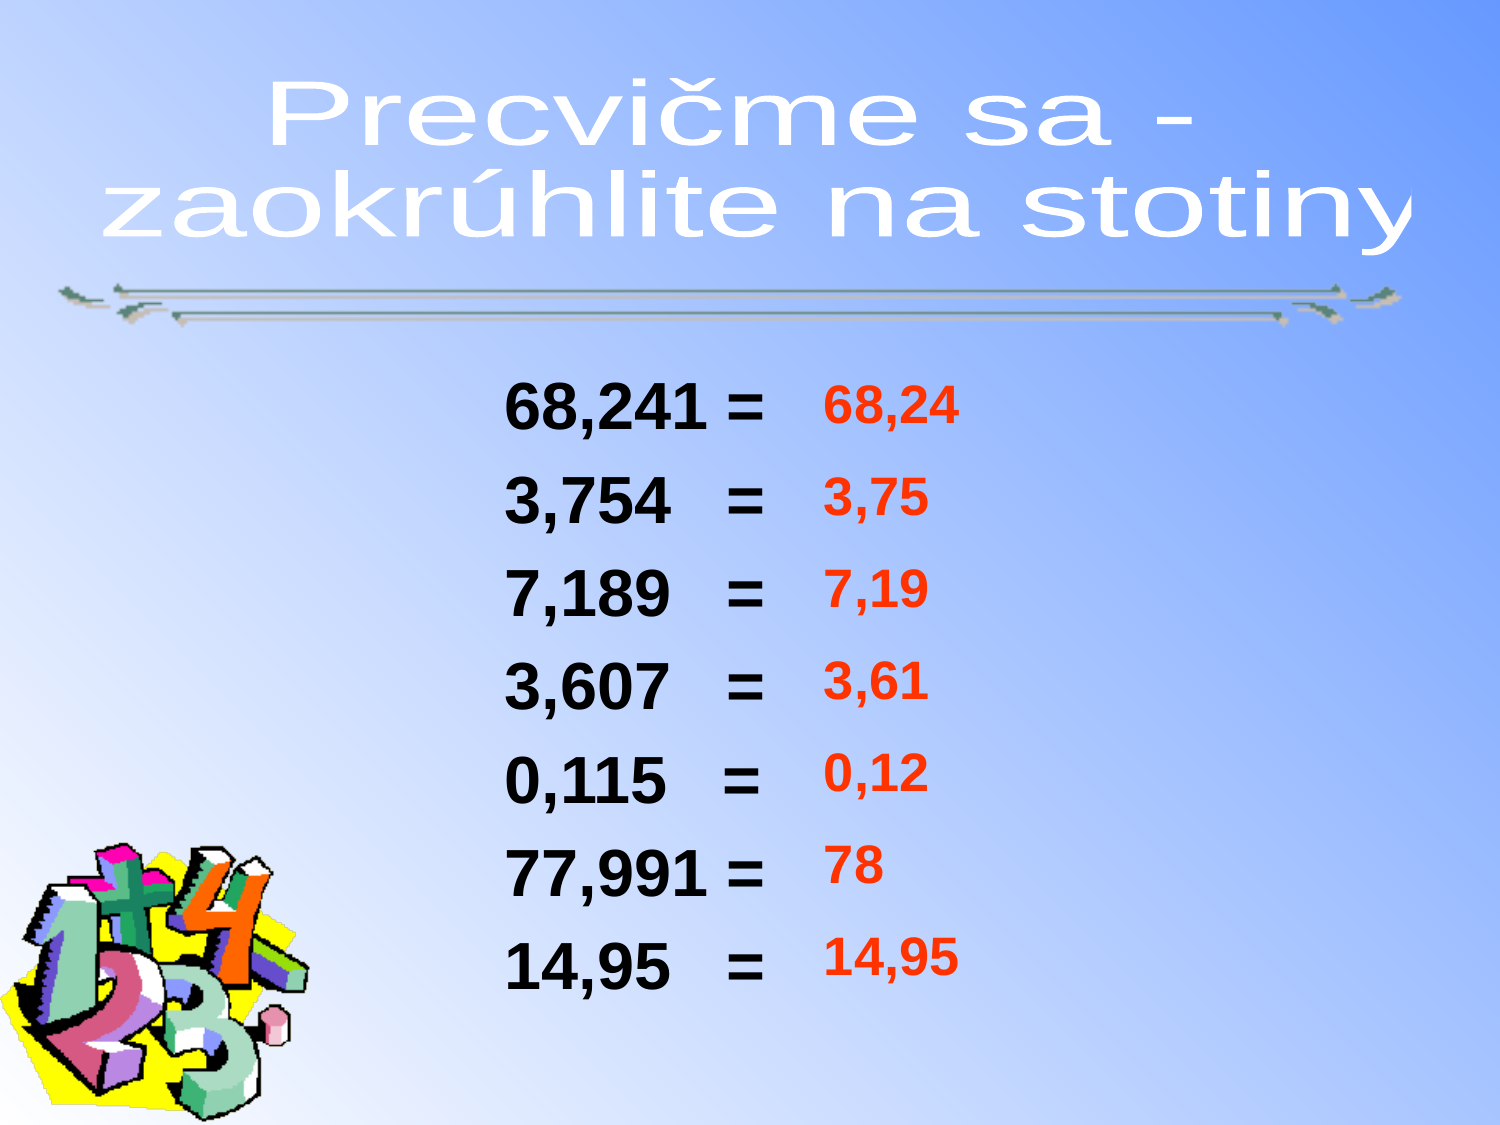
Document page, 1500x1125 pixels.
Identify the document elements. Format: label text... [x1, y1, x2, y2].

picture [52, 278, 1412, 347]
picture [0, 840, 313, 1125]
text_box 68,241 = 3,754 = 7,189 = 3,607 = 0,115 = 77,991 = 14,95 = [490, 262, 1425, 1083]
text_box 68,24 3,75 7,19 3,61 0,12 78 14,95 [809, 361, 1081, 994]
